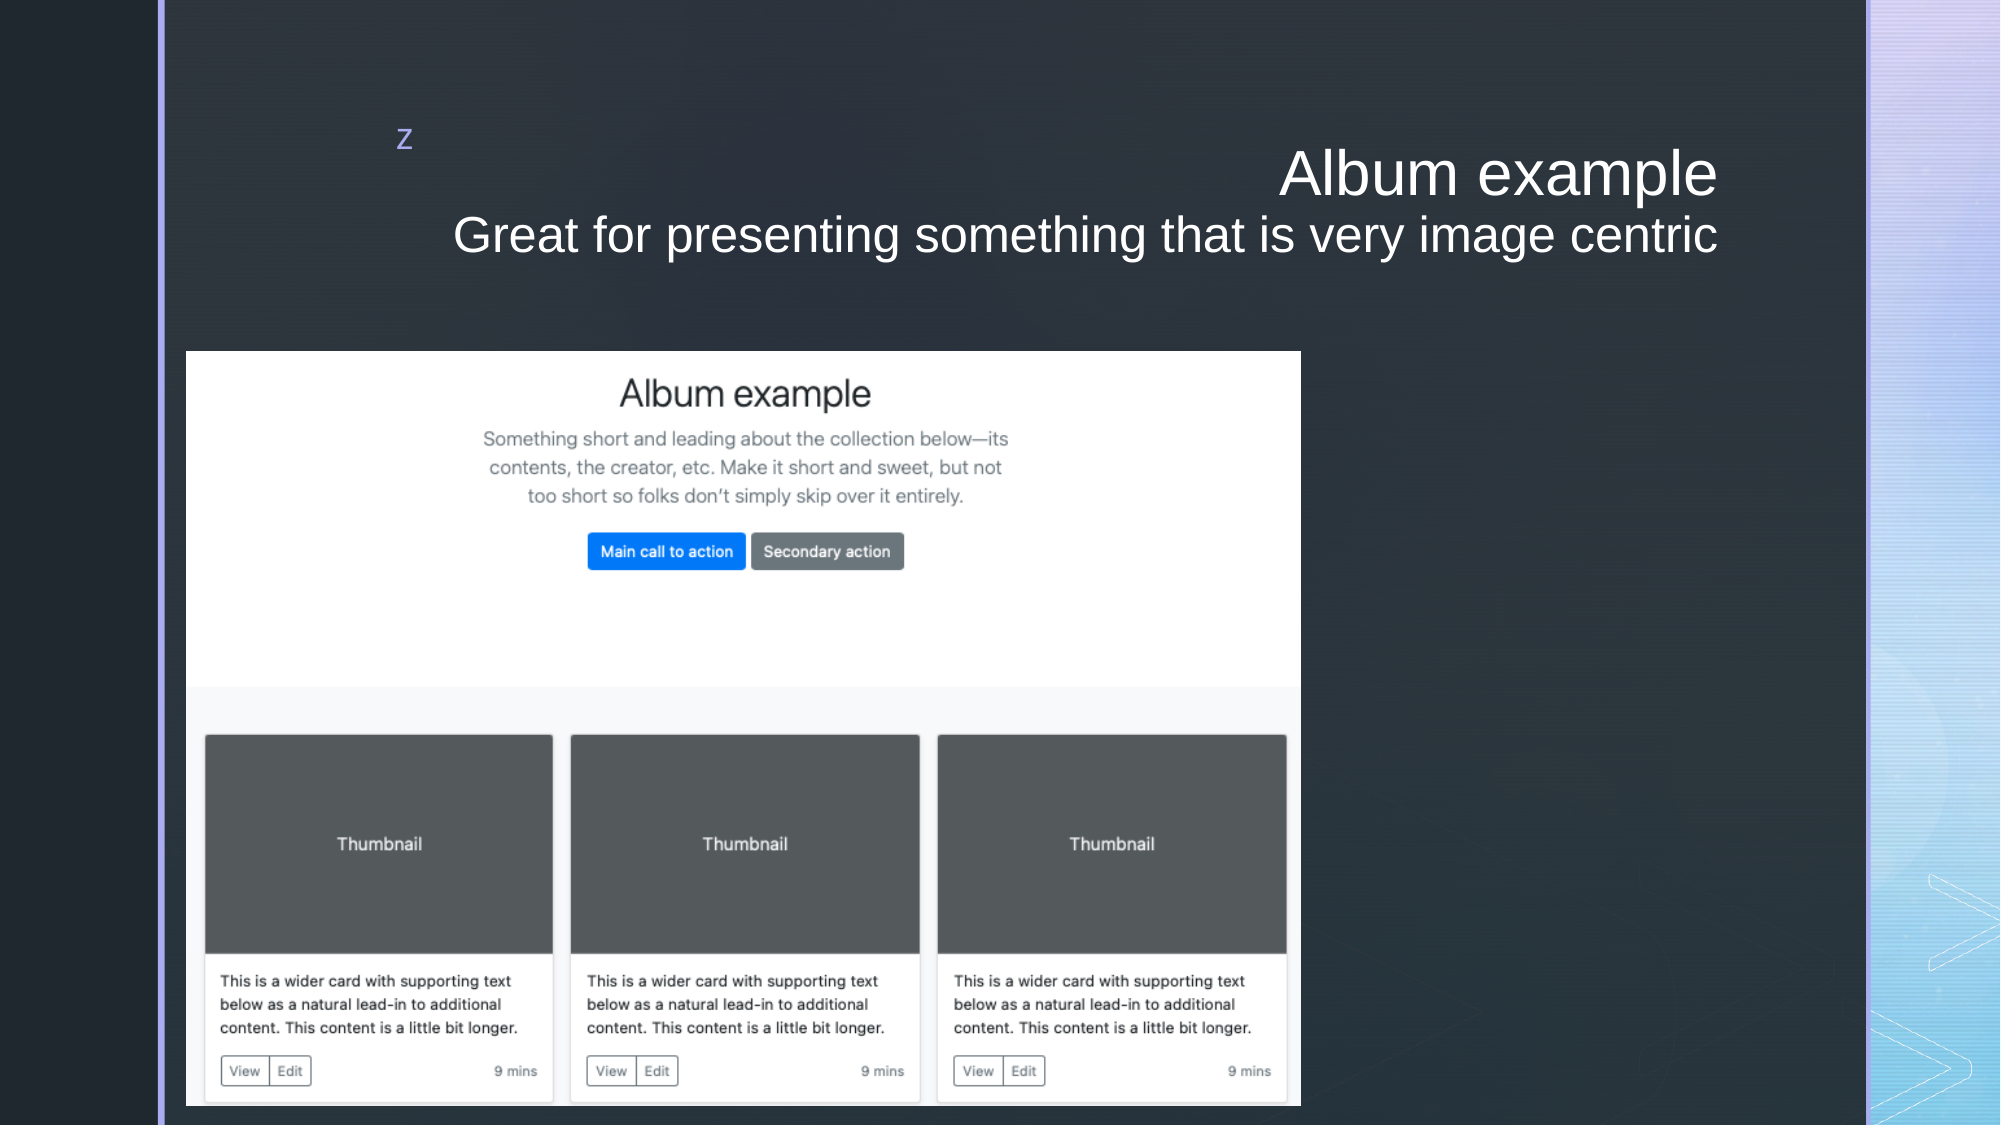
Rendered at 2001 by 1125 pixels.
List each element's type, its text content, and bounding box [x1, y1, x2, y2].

picture [1871, 0, 2001, 1125]
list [186, 351, 1301, 1106]
title Album example Great for presenting something that is very image centric [428, 132, 1734, 310]
